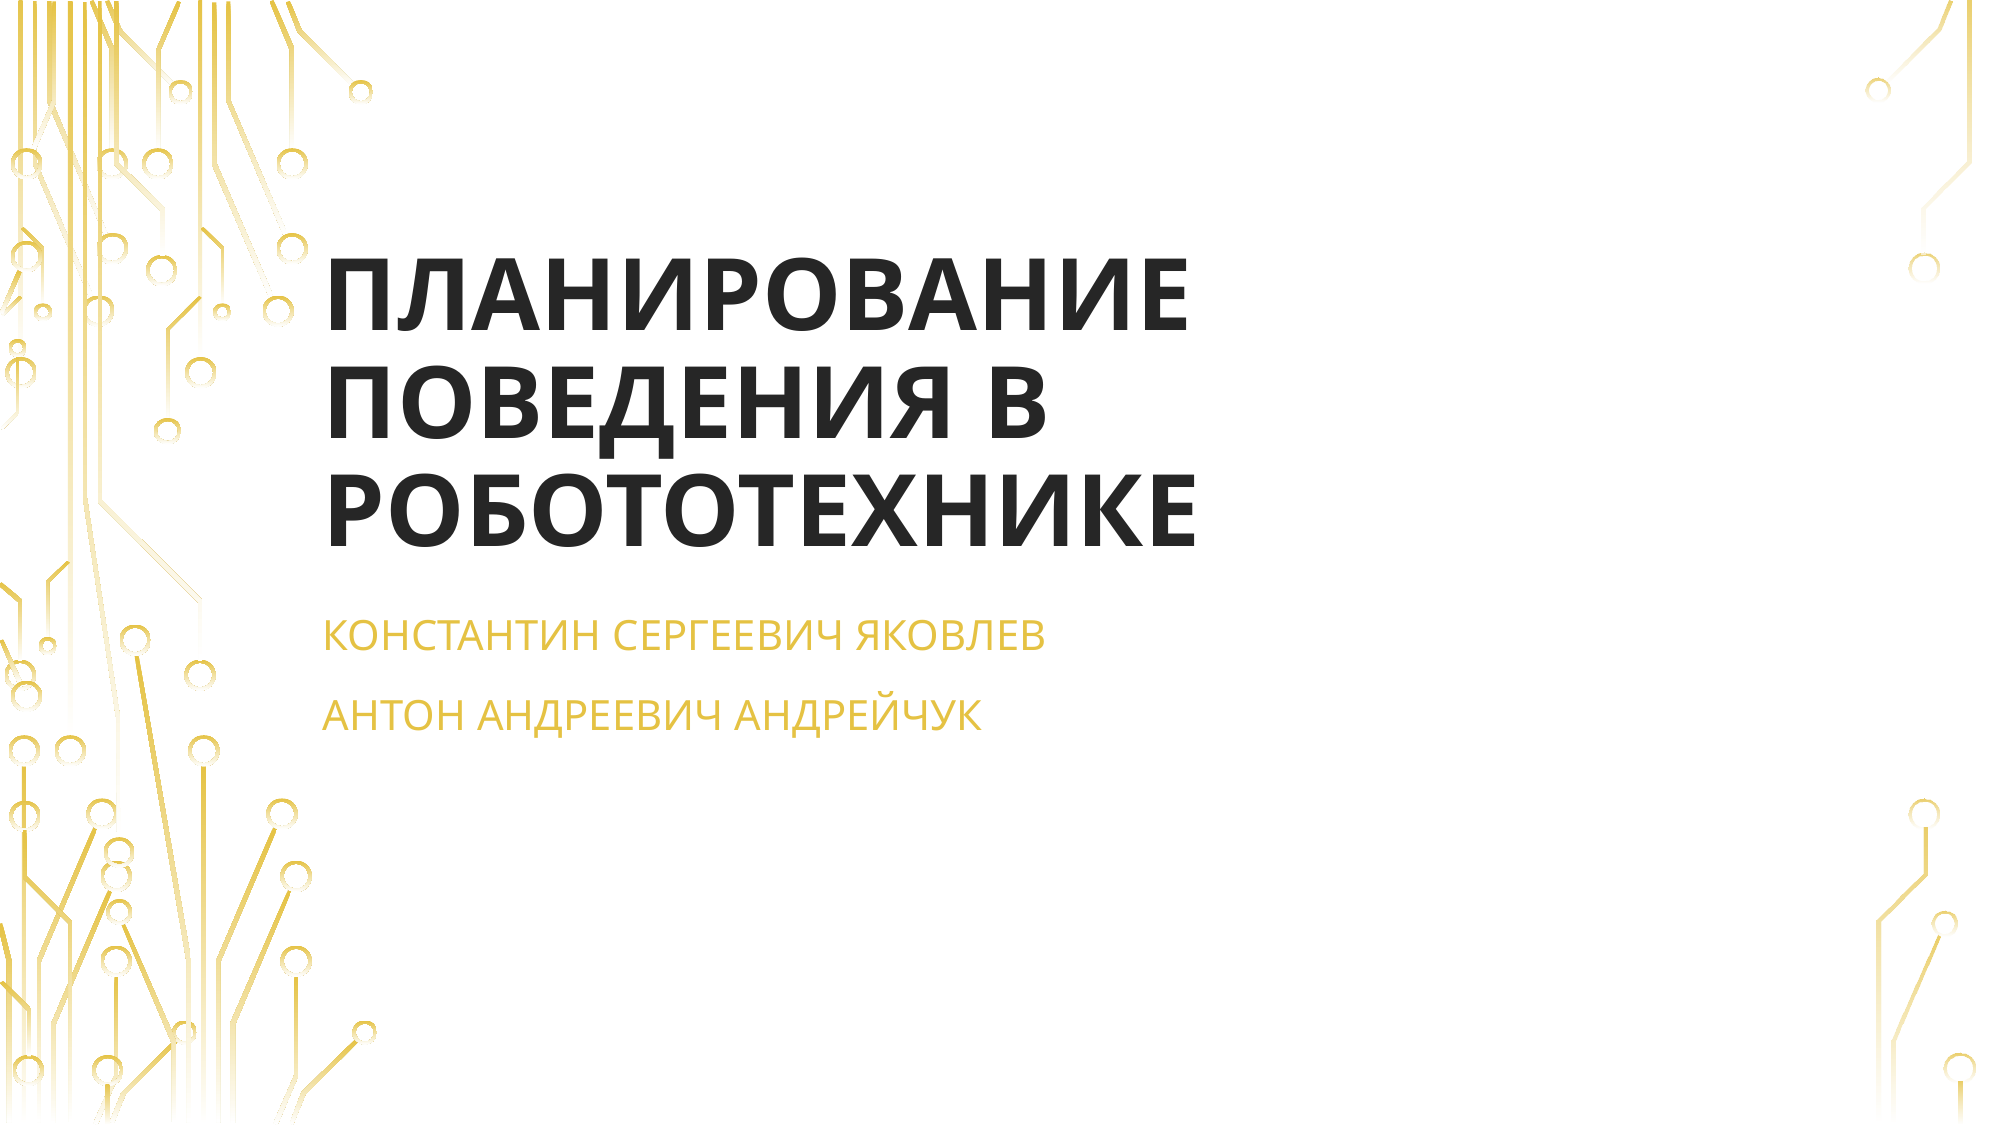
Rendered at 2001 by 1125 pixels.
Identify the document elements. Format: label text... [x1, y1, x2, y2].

subtitle Константин Сергеевич Яковлев Антон Андреевич Андрейчук [307, 590, 1750, 863]
title Планирование поведения в робототехнике [307, 184, 1750, 576]
